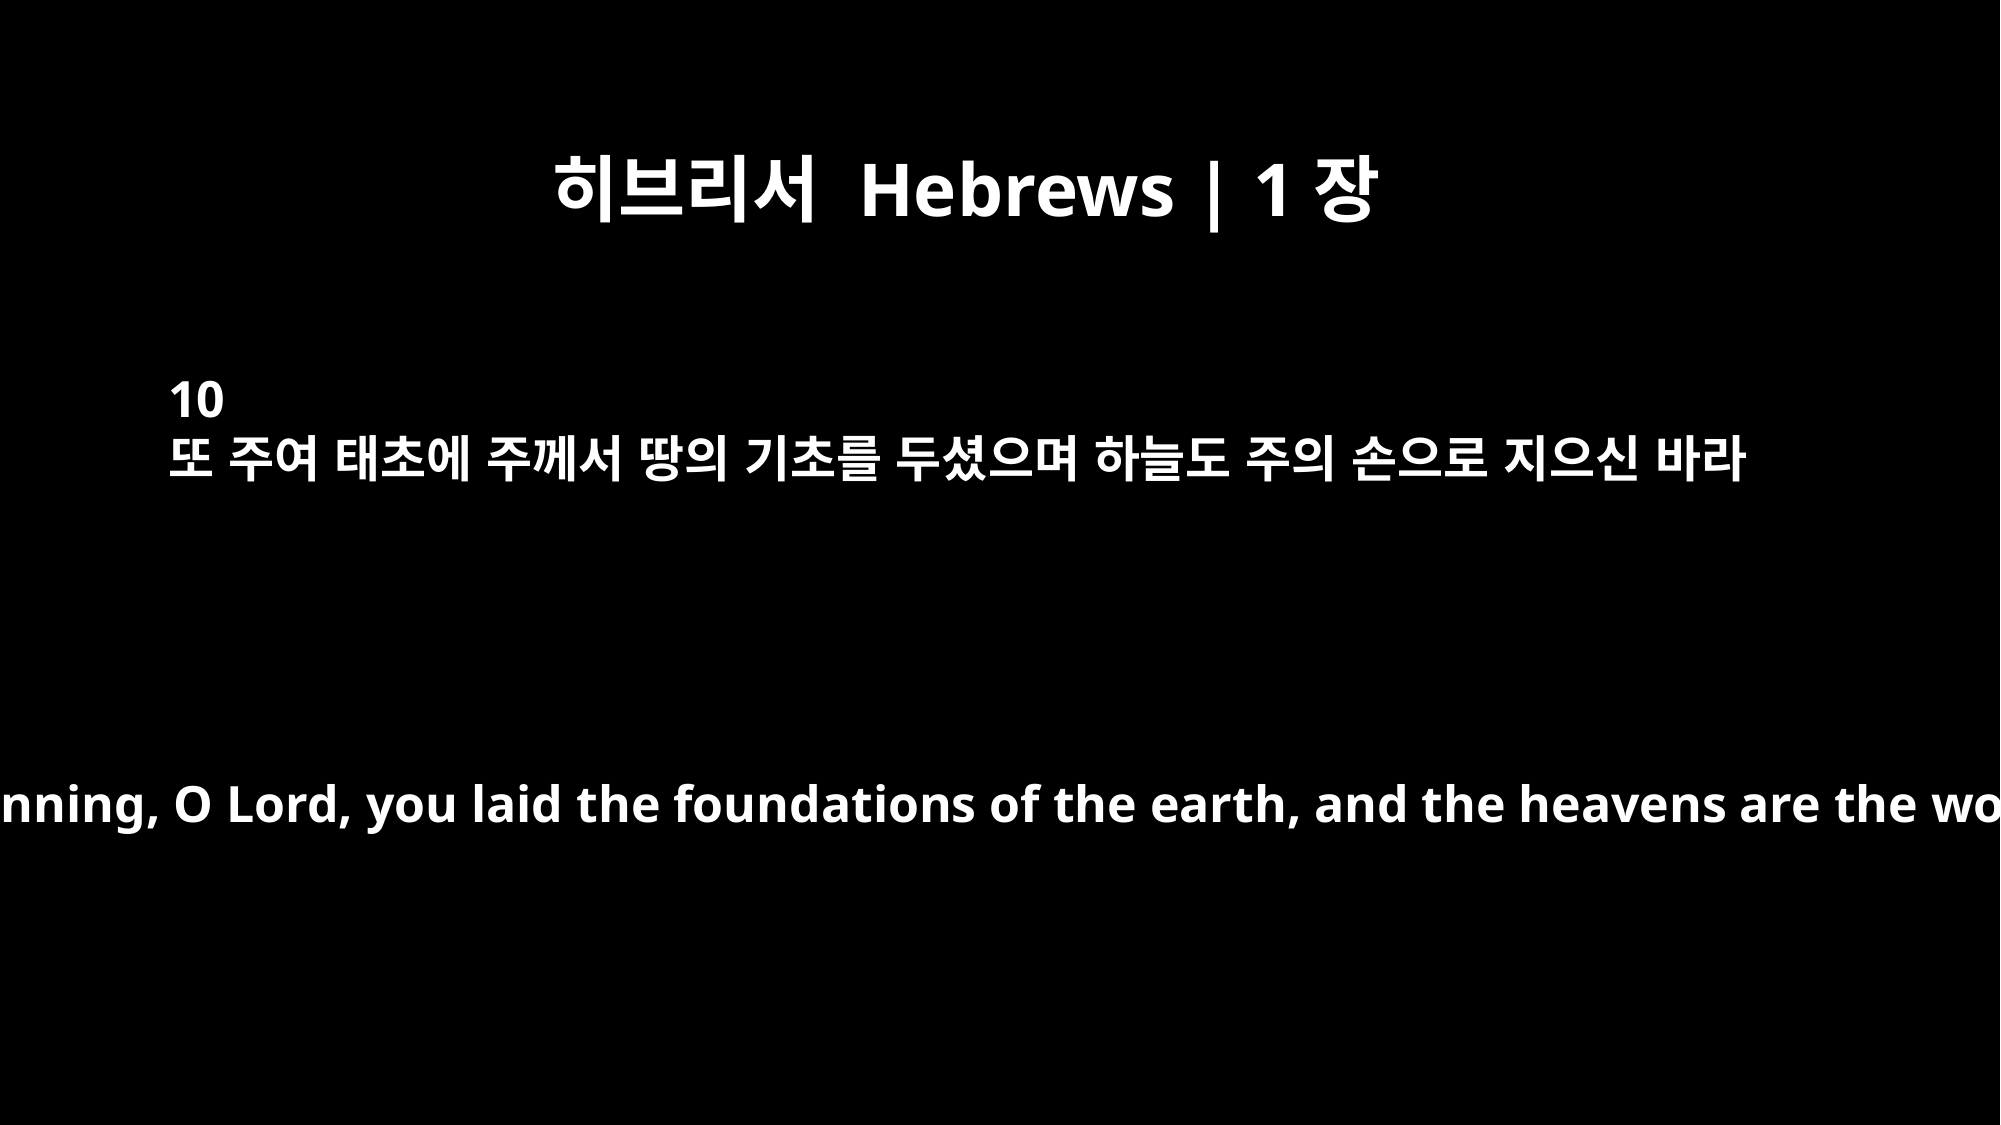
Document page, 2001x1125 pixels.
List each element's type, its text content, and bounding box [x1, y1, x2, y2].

text_box 10 또 주여 태초에 주께서 땅의 기초를 두셨으며 하늘도 주의 손으로 지으신 바라 [153, 359, 1764, 495]
text_box 히브리서 Hebrews | 1장 [536, 136, 1396, 239]
text_box He also says, "In the beginning, O Lord, you laid the foundations of the earth, and the heavens are the work of your hands. [0, 764, 2000, 840]
